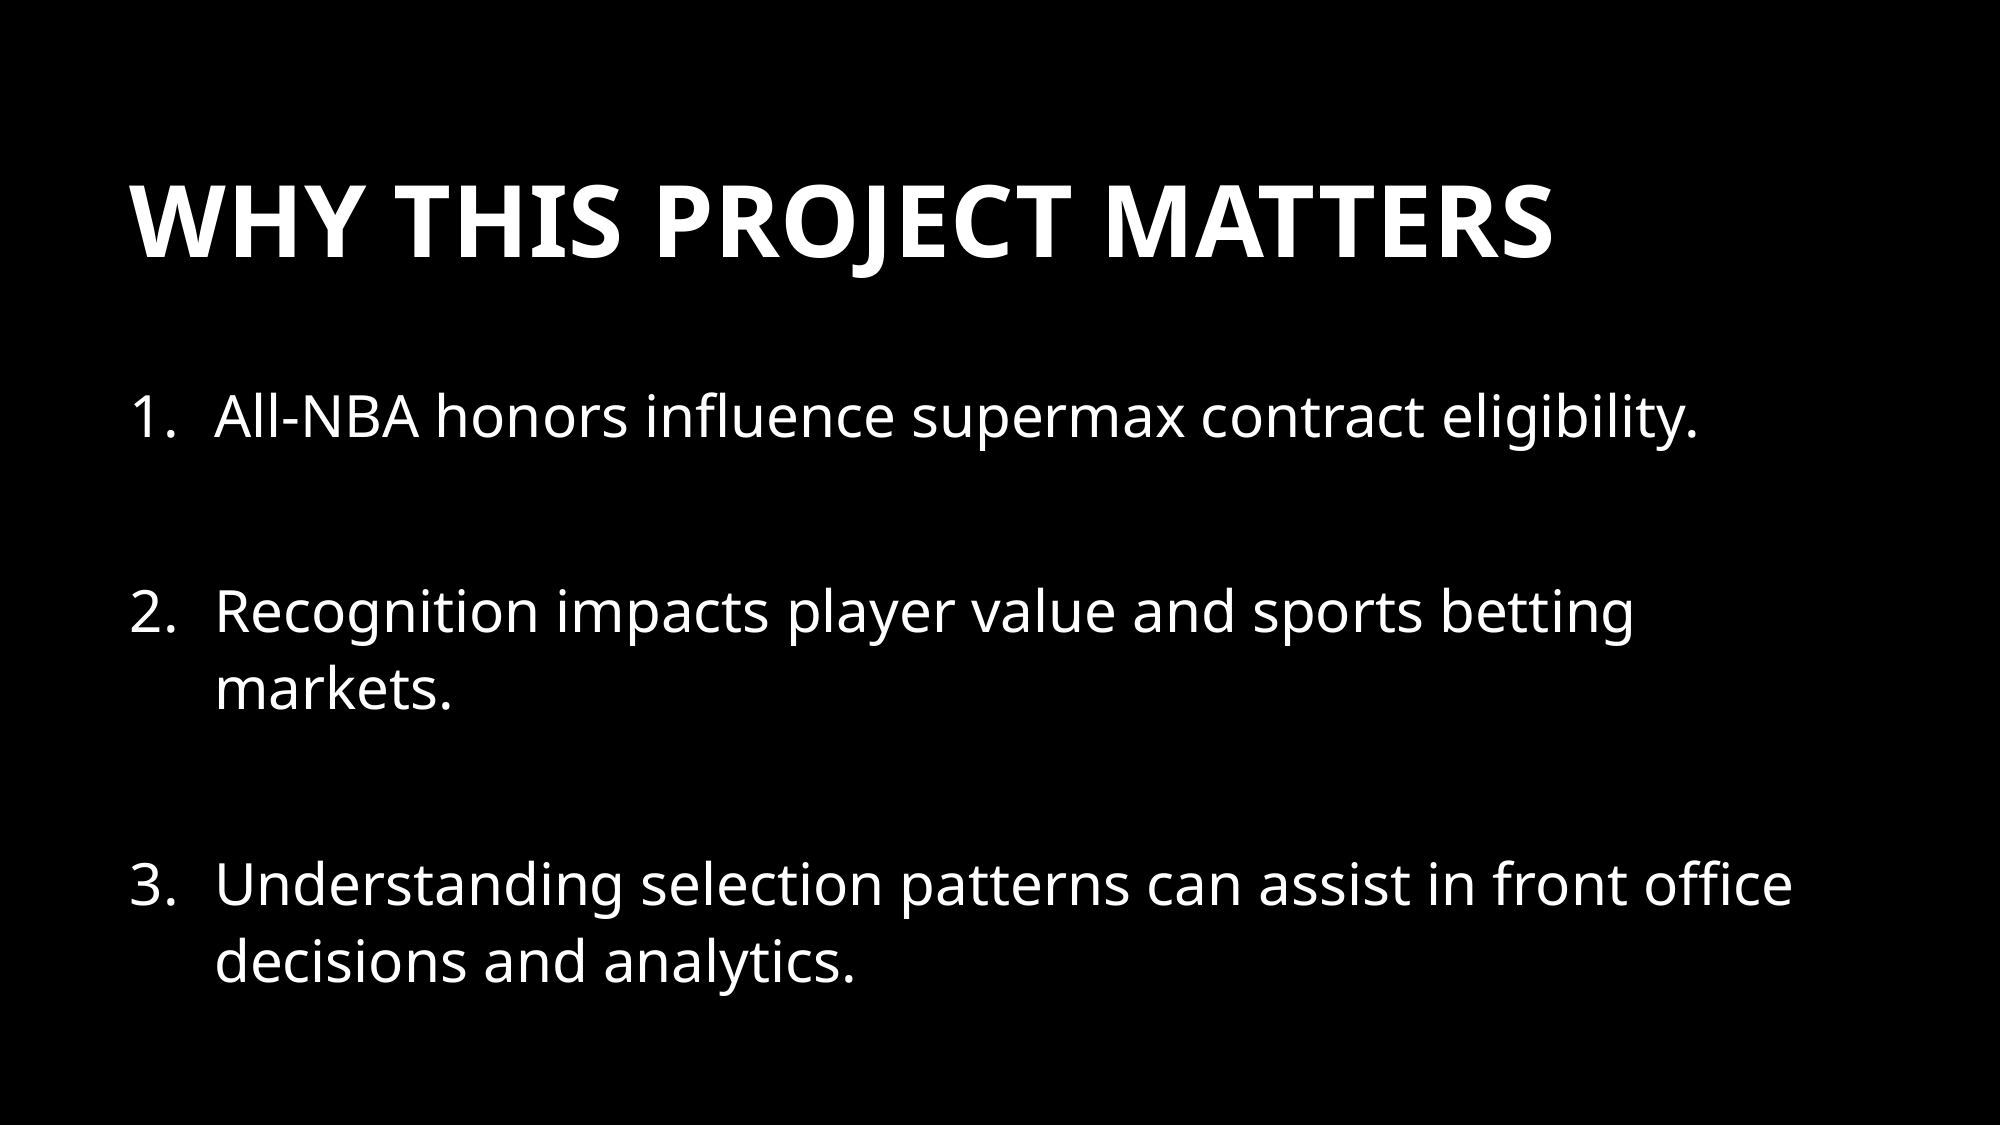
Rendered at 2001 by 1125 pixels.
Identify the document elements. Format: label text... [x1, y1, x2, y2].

title Why this project matters [114, 149, 1869, 364]
list All-NBA honors influence supermax contract eligibility. Recognition impacts player value and sports betting markets. Understanding selection patterns can assist in front office decisions and analytics. [114, 364, 1869, 829]
